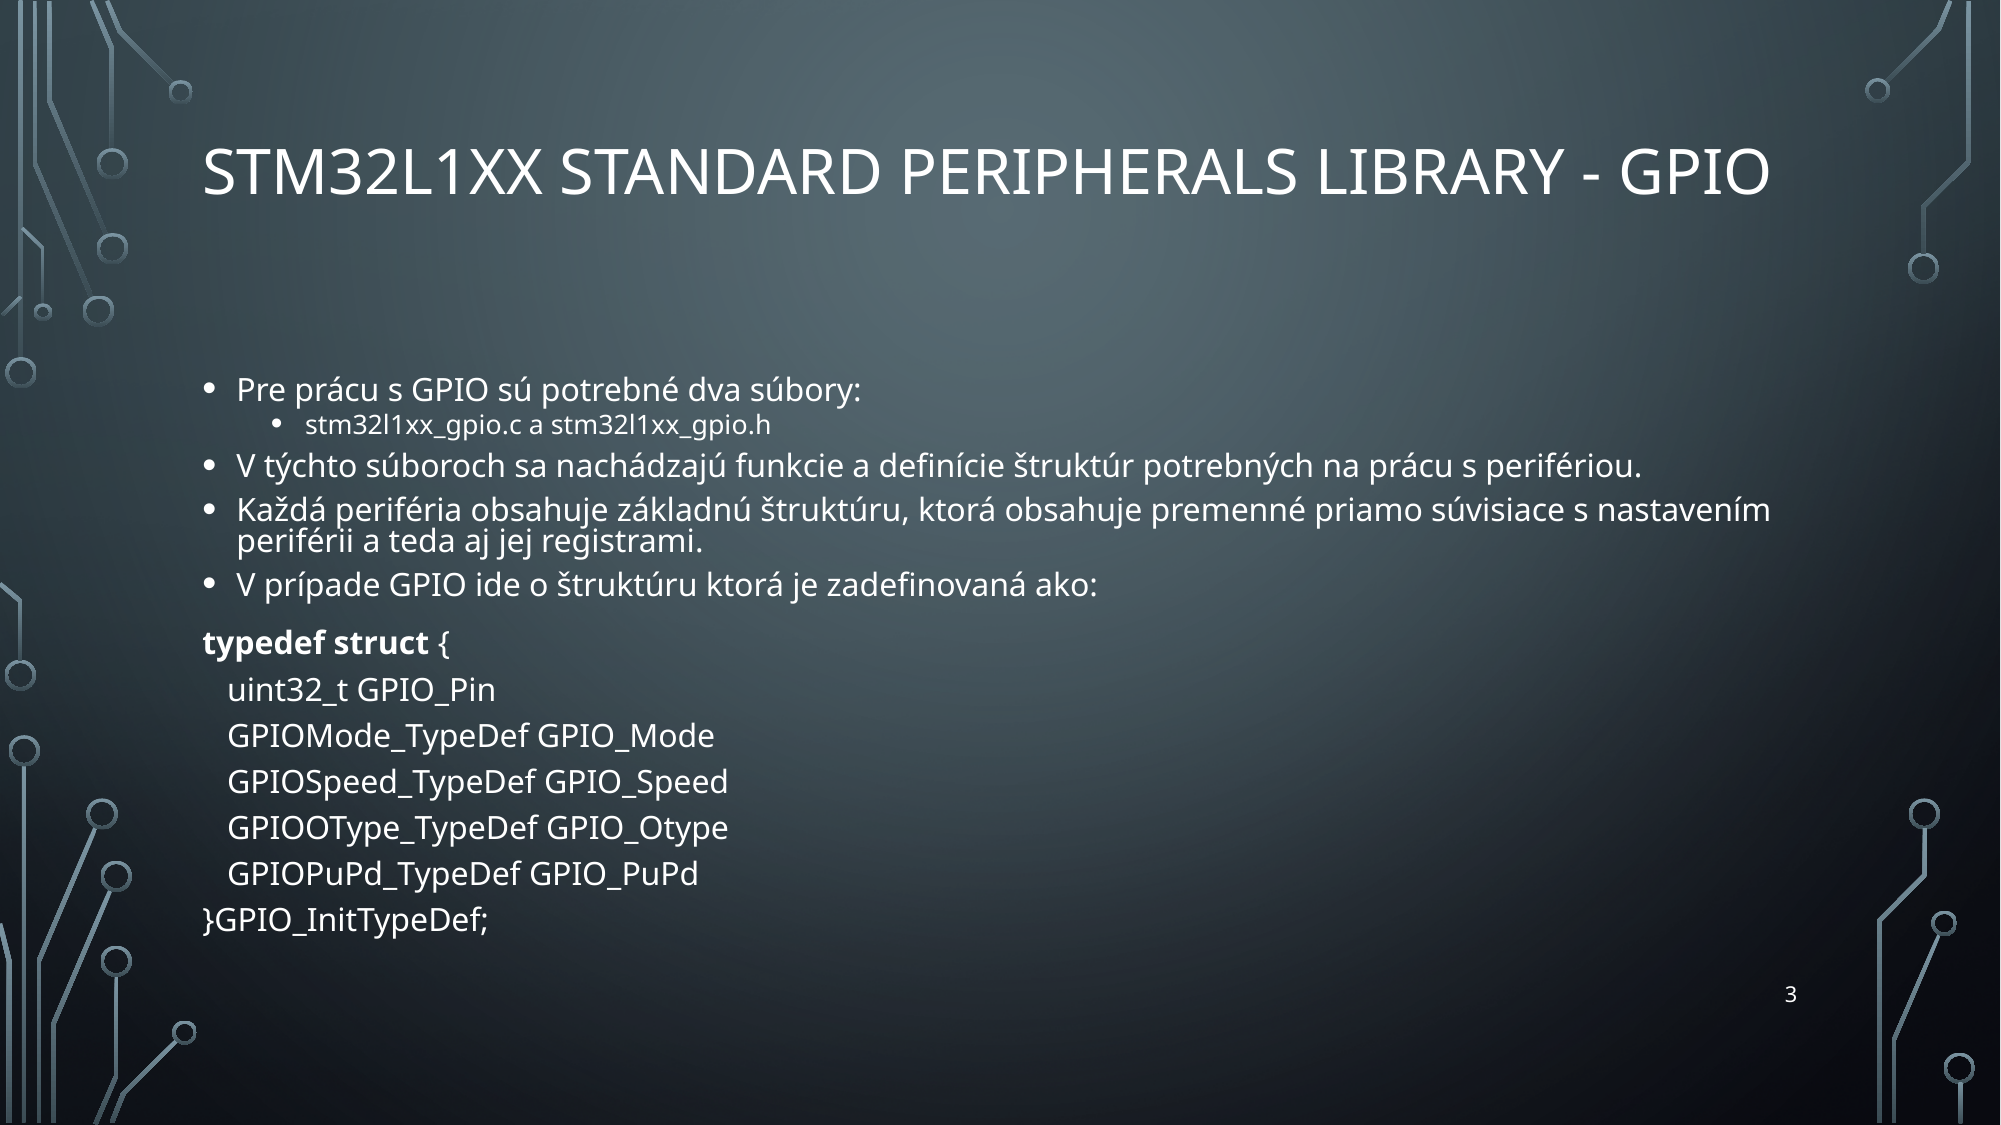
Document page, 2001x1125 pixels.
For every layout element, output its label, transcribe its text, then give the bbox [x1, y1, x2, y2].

slide_number 3 [1685, 965, 1813, 1025]
list Pre prácu s GPIO sú potrebné dva súbory: stm32l1xx_gpio.c a stm32l1xx_gpio.h V týchto súboroch sa nachádzajú funkcie a definície štruktúr potrebných na prácu s perifériou. Každá periféria obsahuje základnú štruktúru, ktorá obsahuje premenné priamo súvisiace s nastavením periférii a teda aj jej registrami. V prípade GPIO ide o štruktúru ktorá je zadefinovaná ako: typedef struct { uint32_t GPIO_Pin GPIOMode_TypeDef GPIO_Mode GPIOSpeed_TypeDef GPIO_Speed GPIOOType_TypeDef GPIO_Otype GPIOPuPd_TypeDef GPIO_PuPd }GPIO_InitTypeDef; [187, 369, 1813, 950]
title STM32L1xx standard peripherals library - GPIO [187, 101, 1813, 248]
